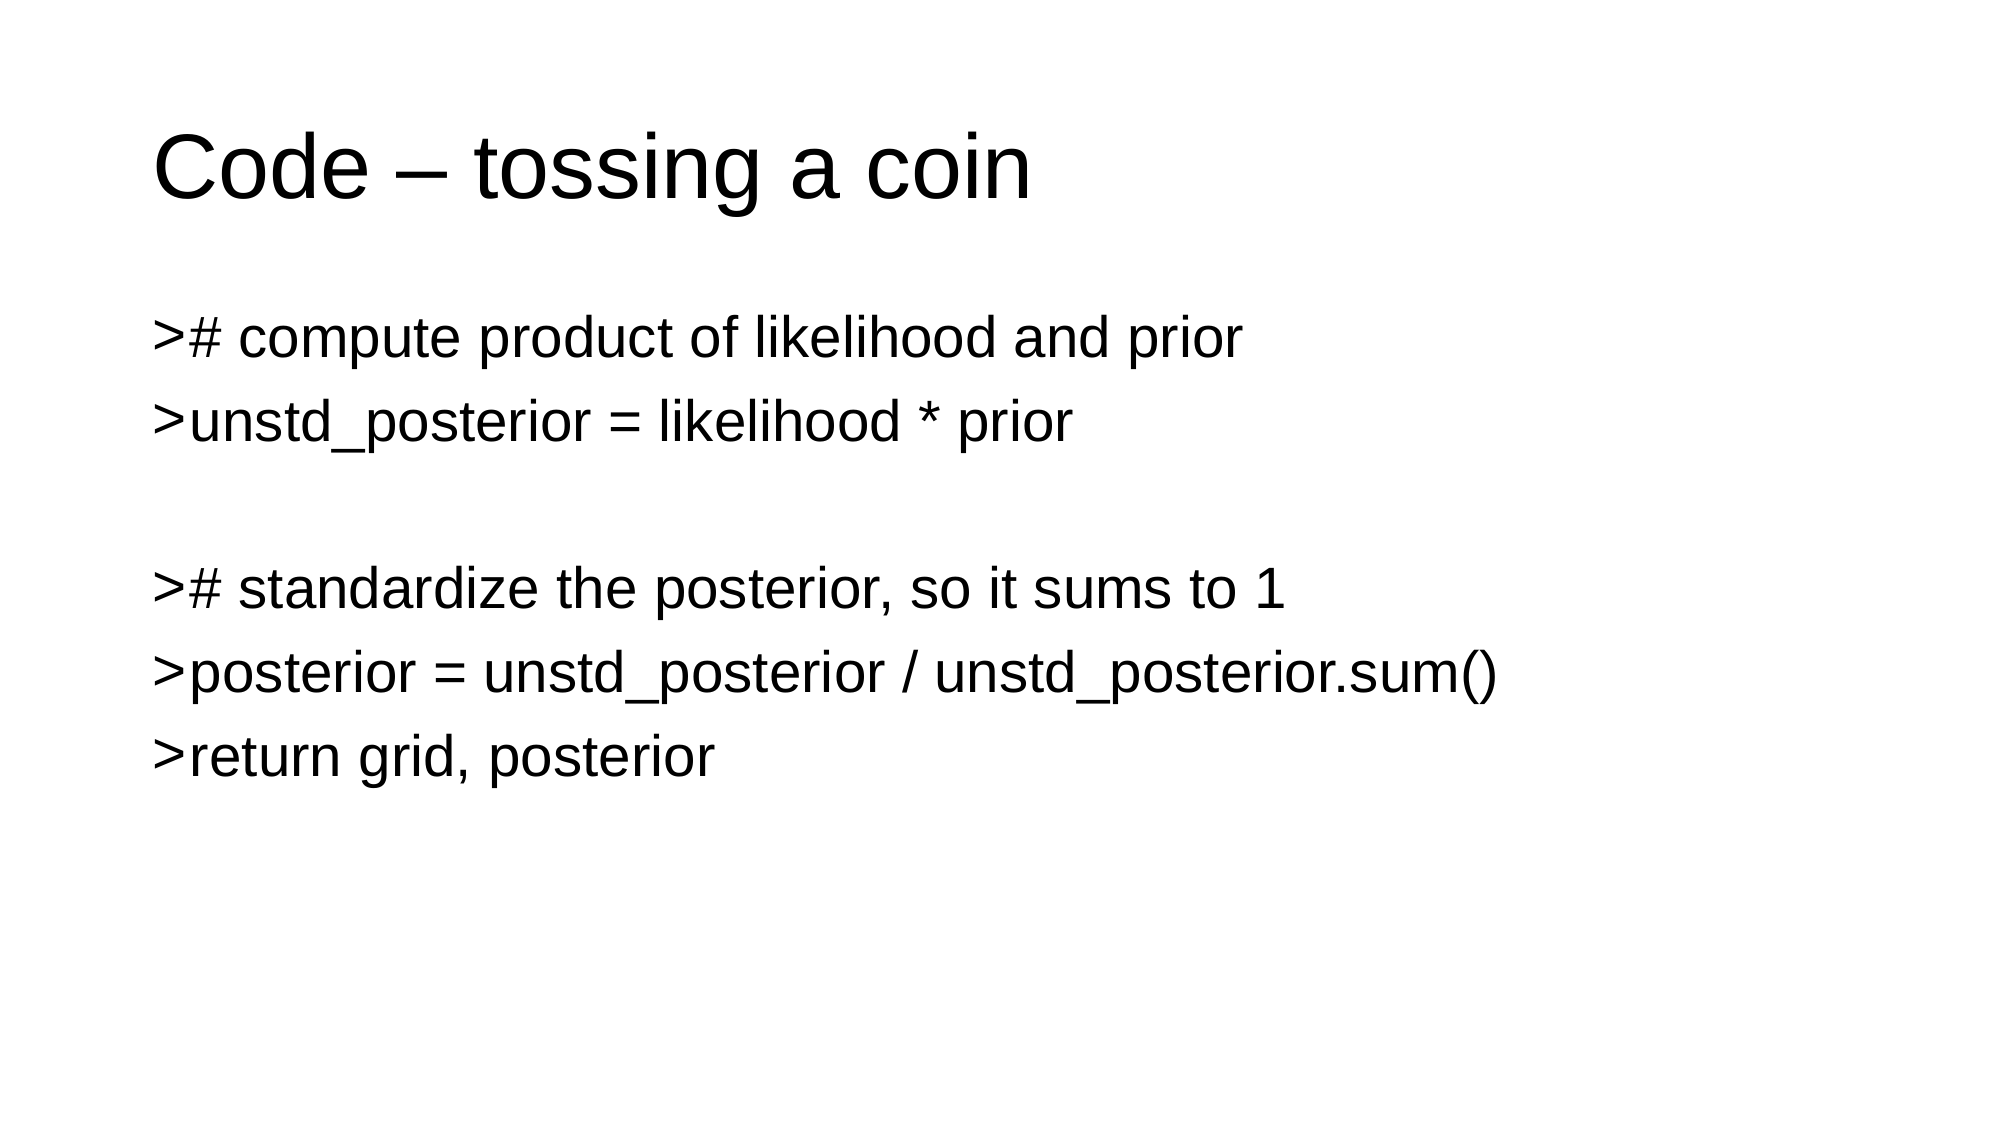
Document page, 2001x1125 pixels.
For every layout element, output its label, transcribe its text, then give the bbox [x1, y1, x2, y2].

list # compute product of likelihood and prior unstd_posterior = likelihood * prior # standardize the posterior, so it sums to 1 posterior = unstd_posterior / unstd_posterior.sum() return grid, posterior [137, 299, 1863, 1014]
title Code – tossing a coin [137, 59, 1863, 278]
